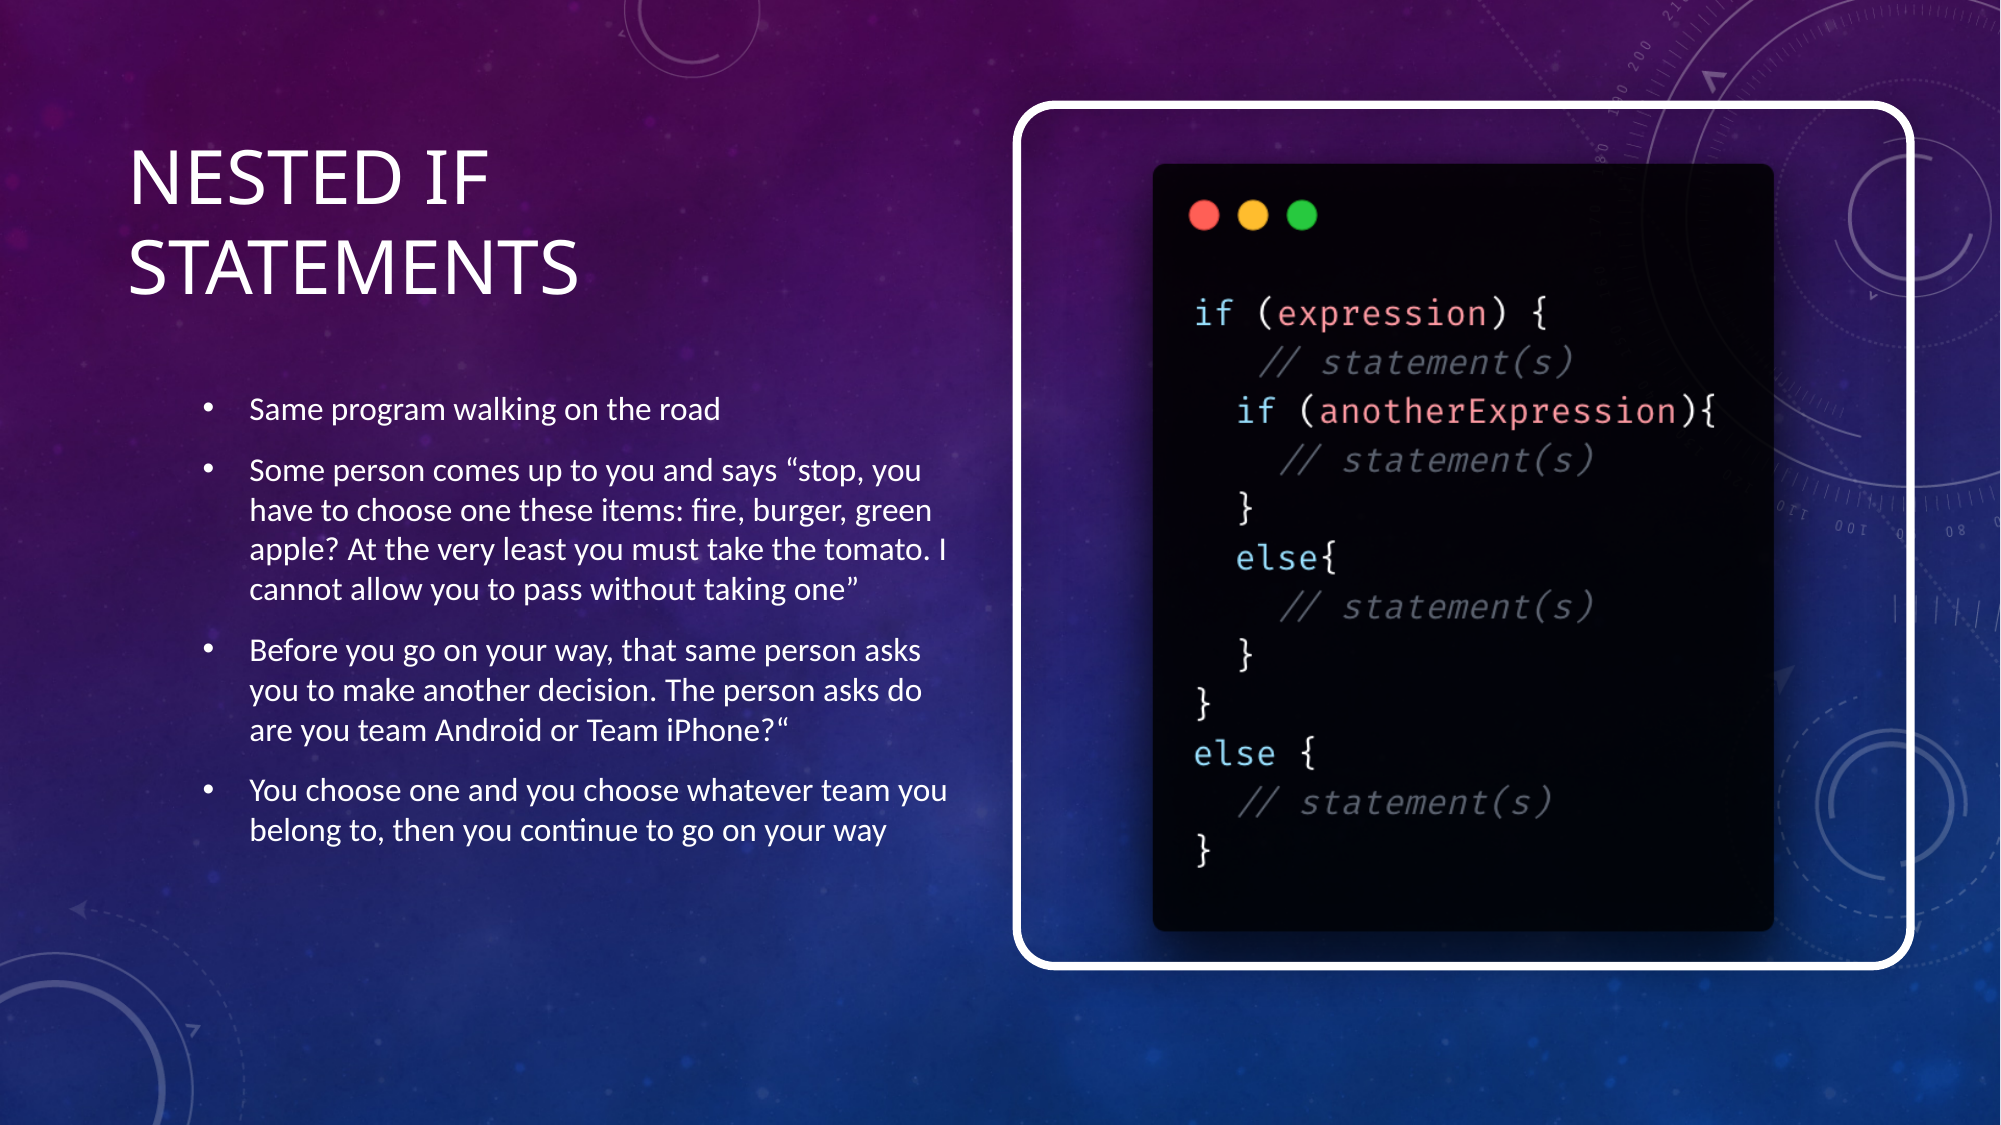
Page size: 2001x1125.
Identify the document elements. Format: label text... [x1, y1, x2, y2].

title Nested If Statements [112, 99, 969, 339]
list Same program walking on the road Some person comes up to you and says “stop, you have to choose one these items: fire, burger, green apple? At the very least you must take the tomato. I cannot allow you to pass without taking one” Before you go on your way, that same person asks you to make another decision. The person asks do are you team Android or Team iPhone?“ You choose one and you choose whatever team you belong to, then you continue to go on your way [112, 351, 969, 950]
picture [0, 0, 2001, 1125]
